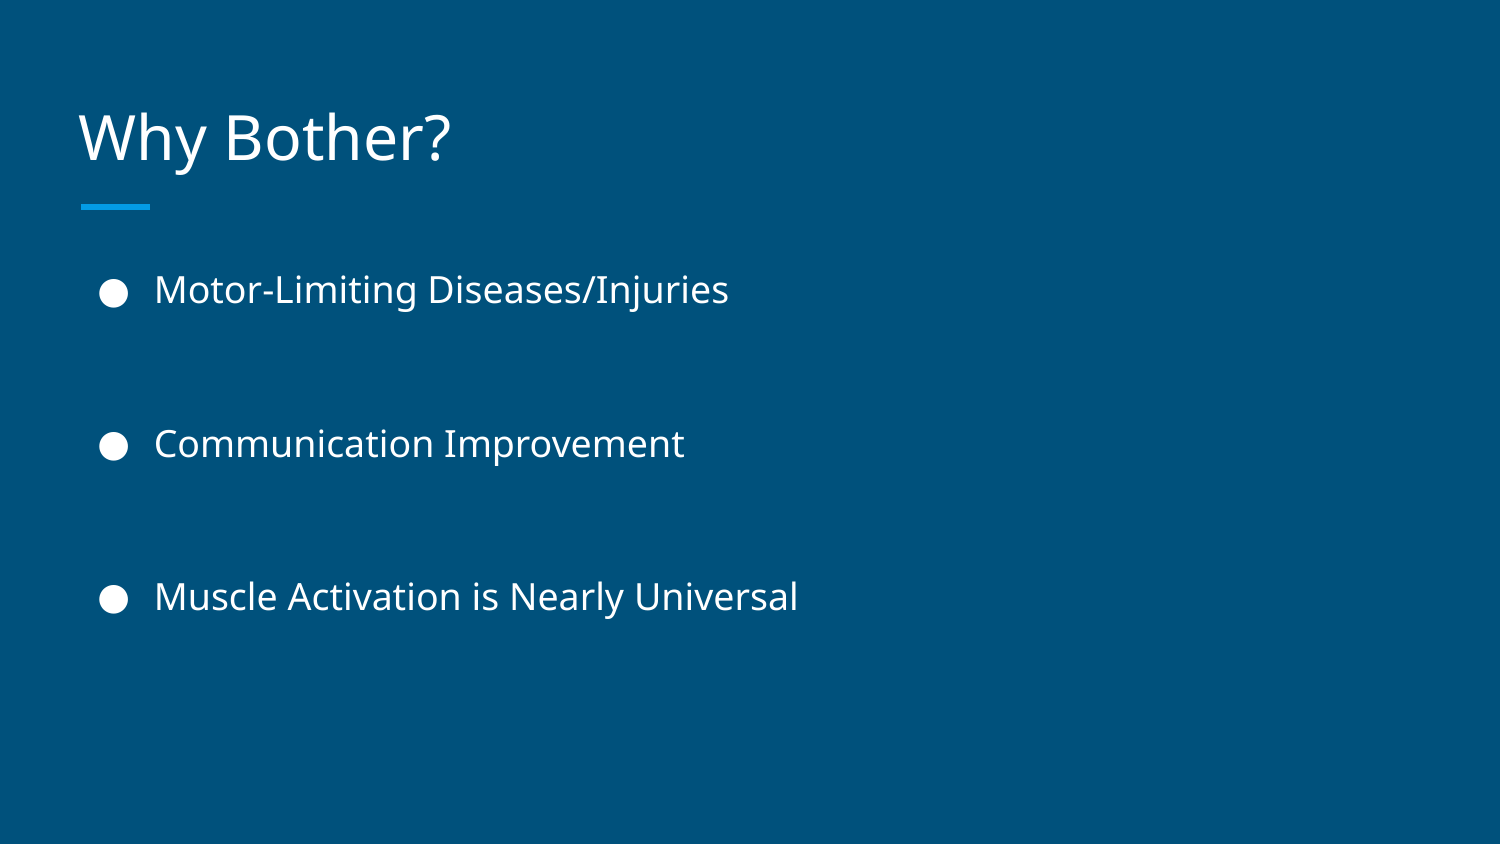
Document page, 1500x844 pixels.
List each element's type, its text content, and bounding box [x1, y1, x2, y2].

list Motor-Limiting Diseases/Injuries Communication Improvement Muscle Activation is Nearly Universal [63, 244, 1437, 750]
title Why Bother? [63, 75, 1437, 188]
